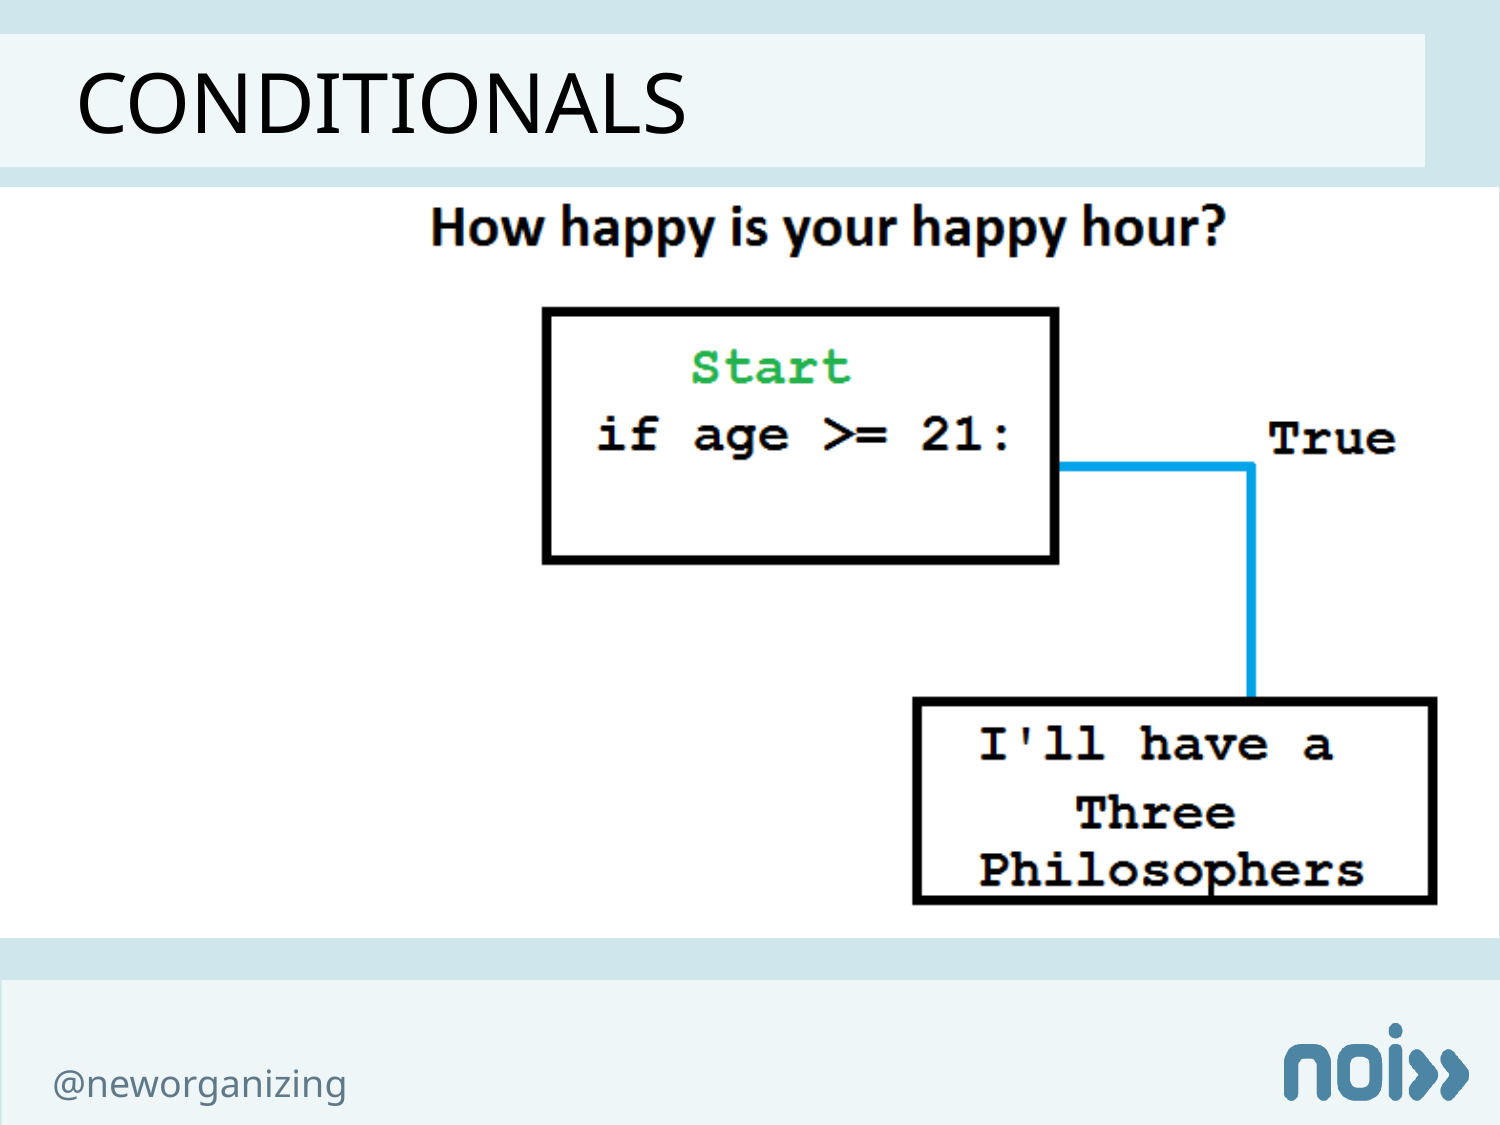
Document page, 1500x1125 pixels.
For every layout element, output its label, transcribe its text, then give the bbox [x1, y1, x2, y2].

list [0, 187, 1500, 938]
list cONDITIONALS [0, 33, 1425, 168]
